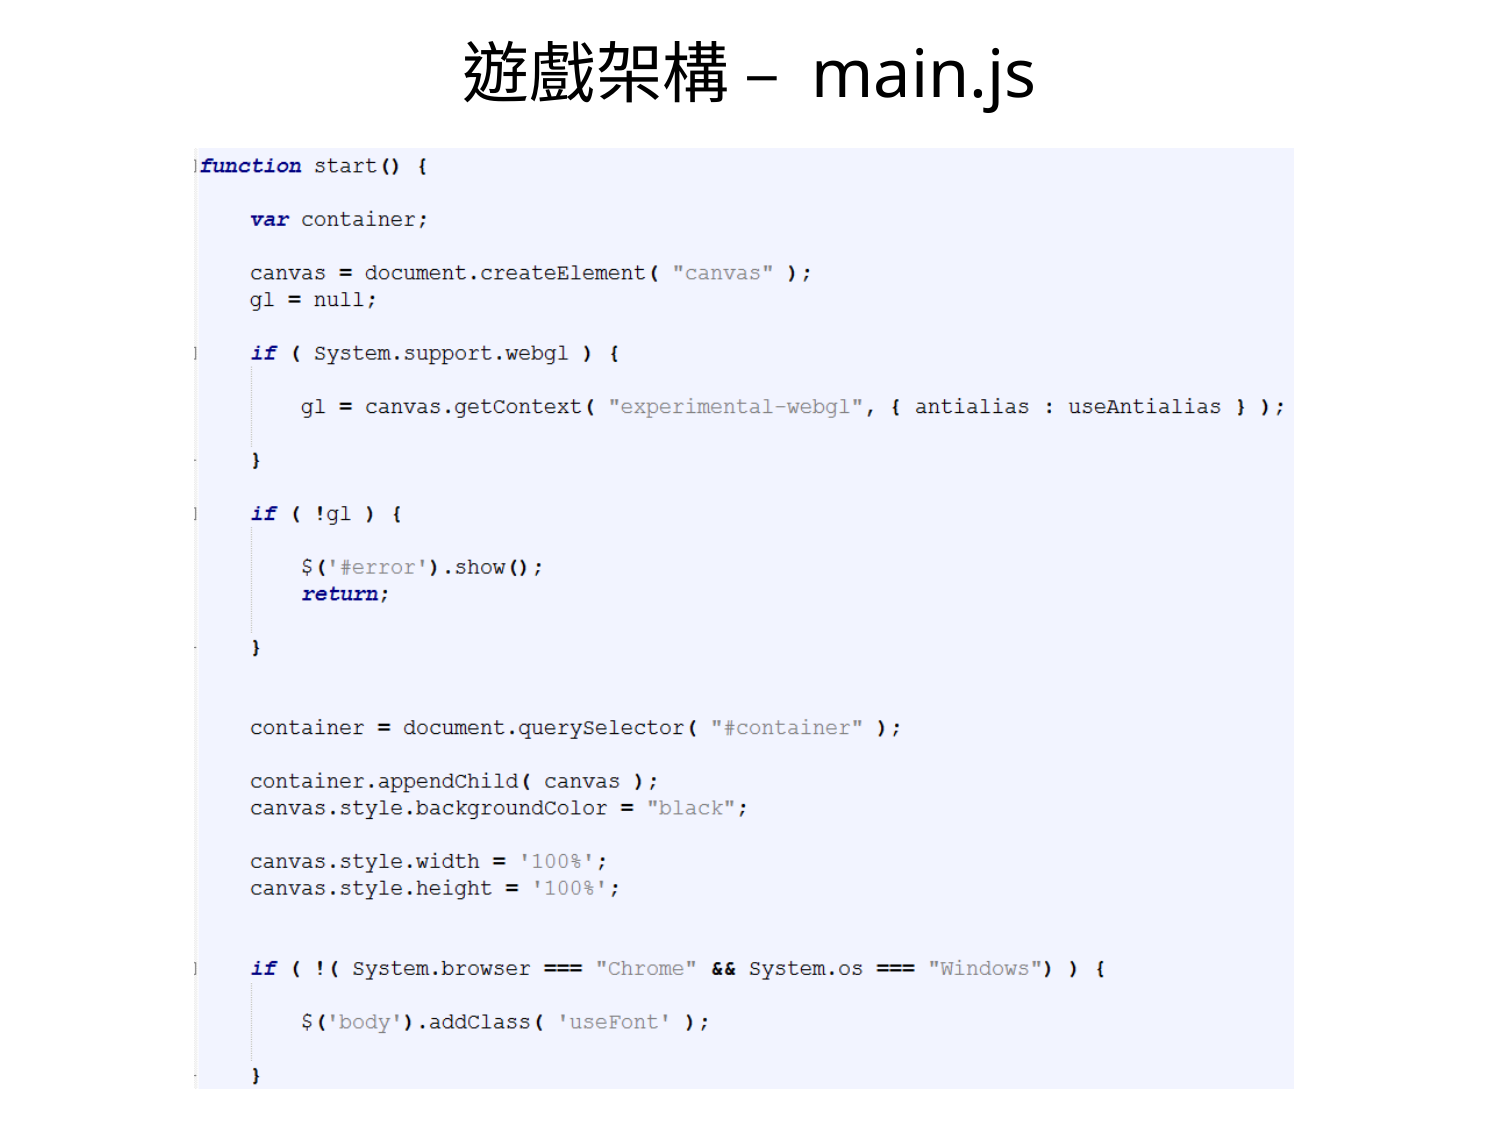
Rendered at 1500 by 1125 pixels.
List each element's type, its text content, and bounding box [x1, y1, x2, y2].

title 遊戲架構 – main.js [0, 0, 1500, 143]
picture [194, 148, 1294, 1089]
